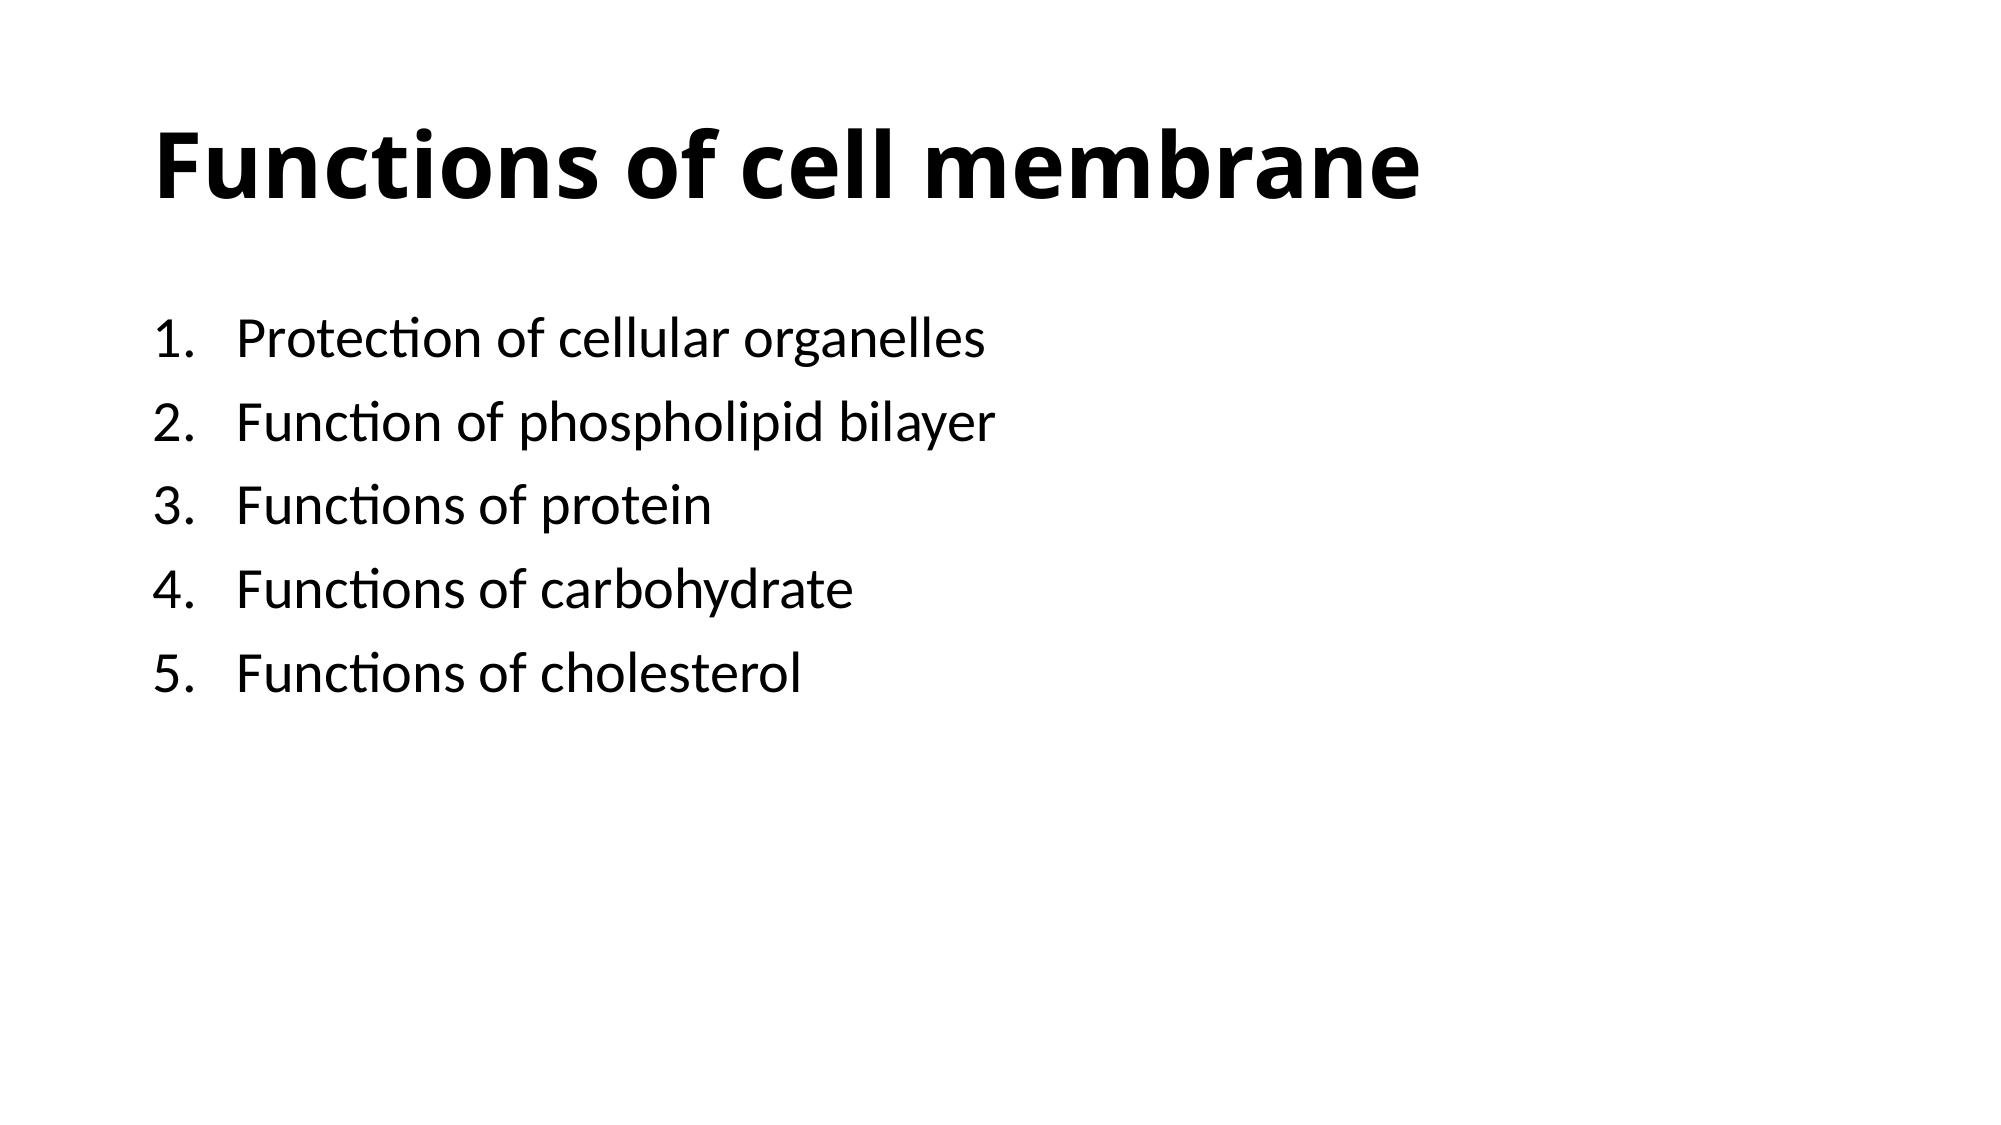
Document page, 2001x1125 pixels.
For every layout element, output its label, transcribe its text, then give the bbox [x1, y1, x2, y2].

list Protection of cellular organelles Function of phospholipid bilayer Functions of protein Functions of carbohydrate Functions of cholesterol [137, 299, 1863, 1014]
title Functions of cell membrane [137, 59, 1863, 278]
